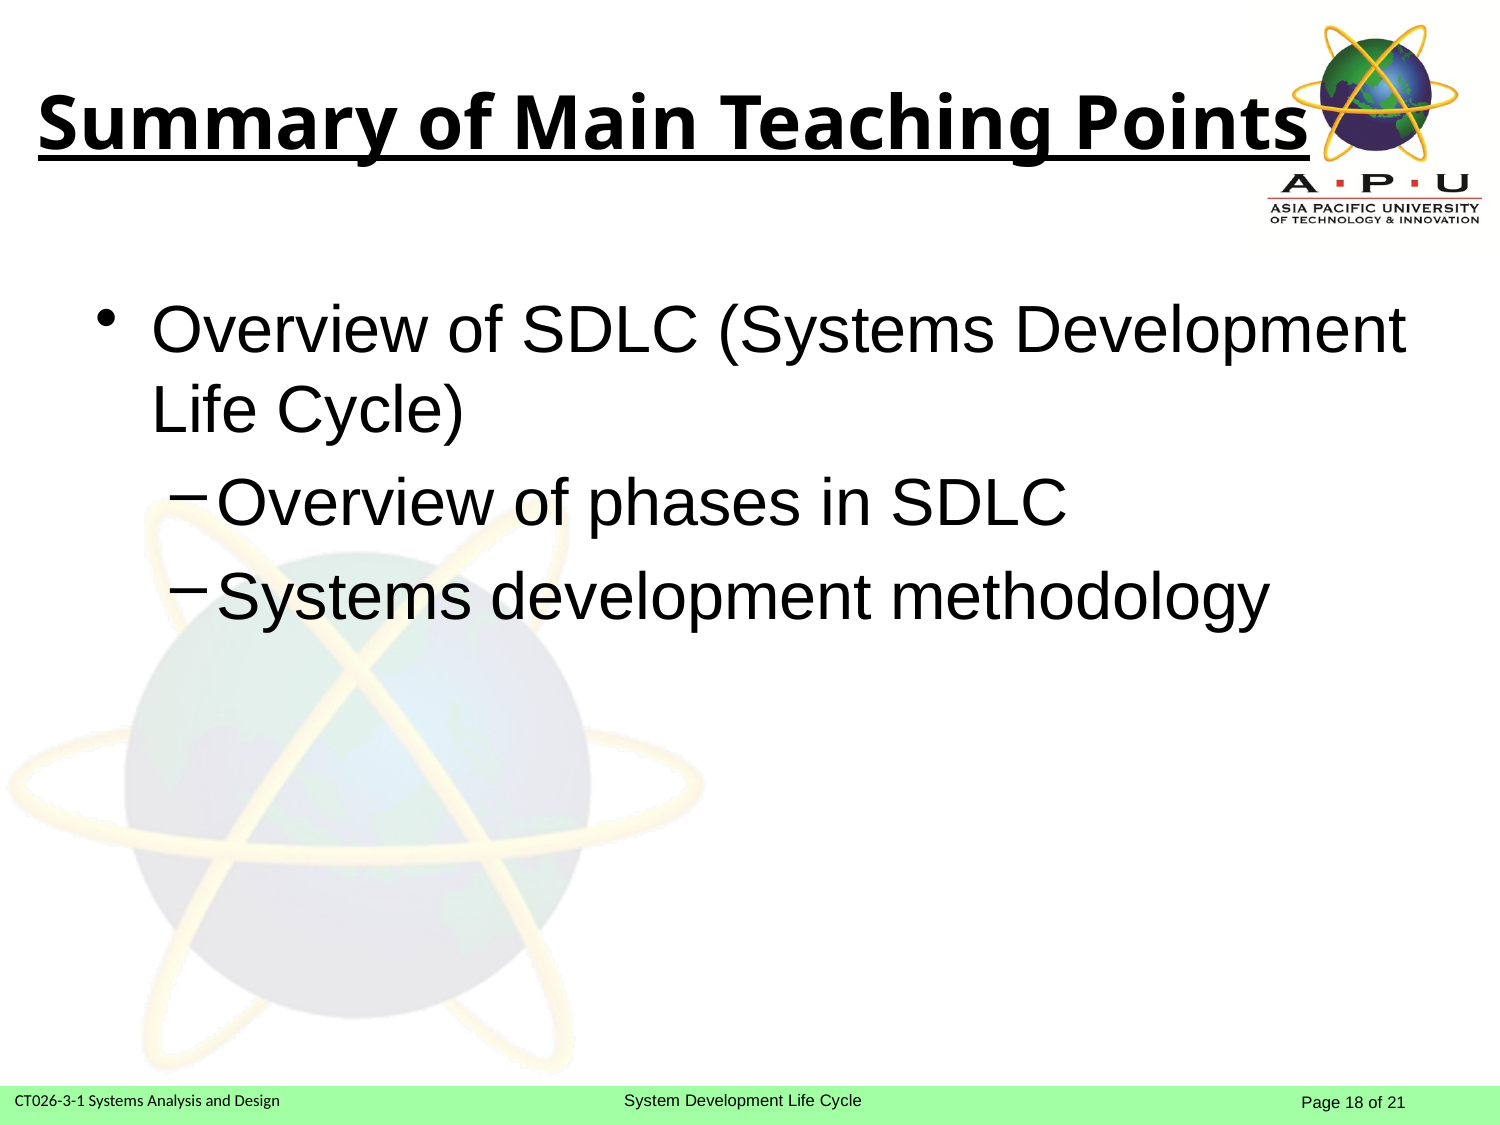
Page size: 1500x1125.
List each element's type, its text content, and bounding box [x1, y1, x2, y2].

text_box Summary of Main Teaching Points [23, 67, 1326, 173]
list Overview of SDLC (Systems Development Life Cycle) Overview of phases in SDLC Systems development methodology [79, 278, 1430, 1021]
picture [1251, 0, 1500, 249]
